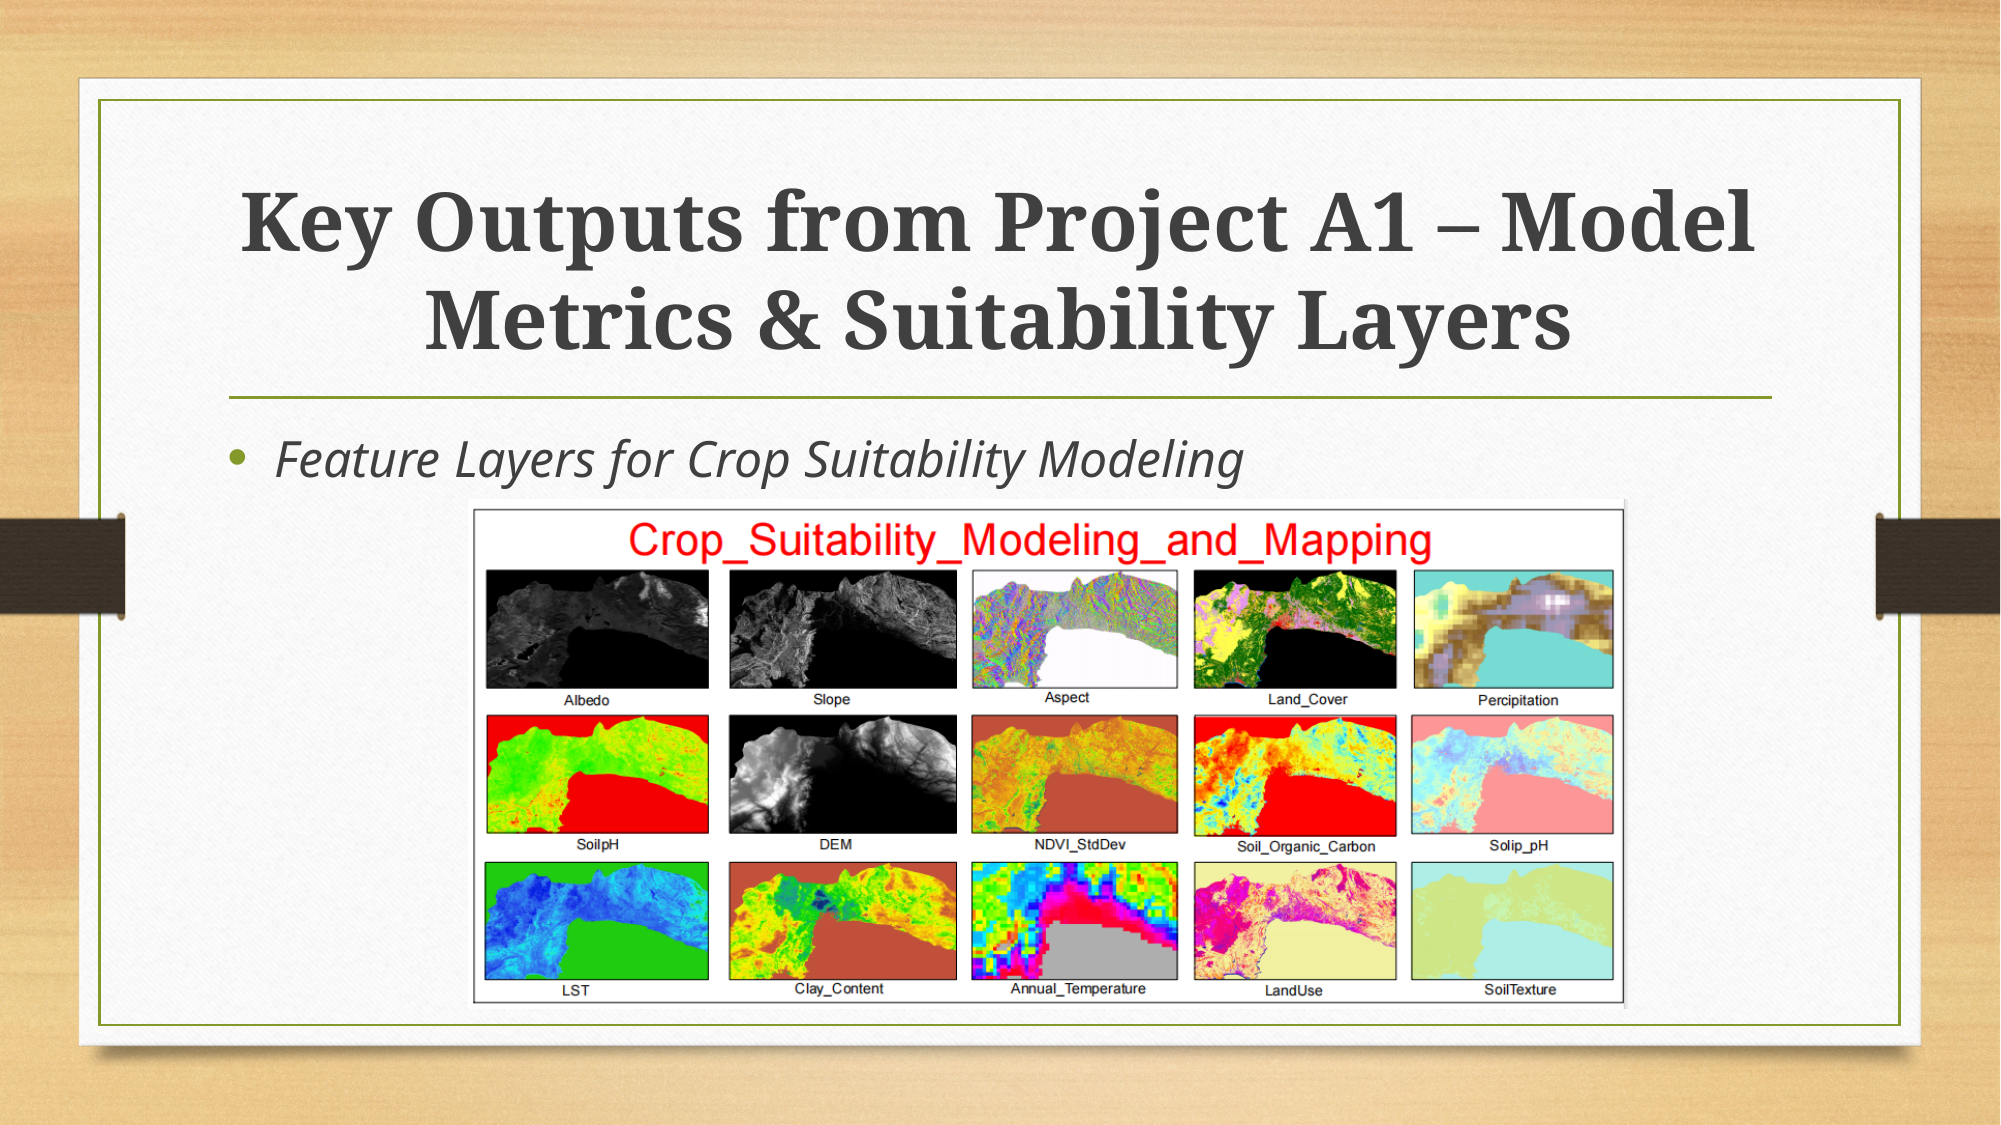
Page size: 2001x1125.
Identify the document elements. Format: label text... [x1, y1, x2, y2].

picture [0, 0, 2001, 1125]
list Feature Layers for Crop Suitability Modeling [212, 419, 1788, 964]
title Key Outputs from Project A1 – Model Metrics & Suitability Layers [212, 161, 1788, 375]
